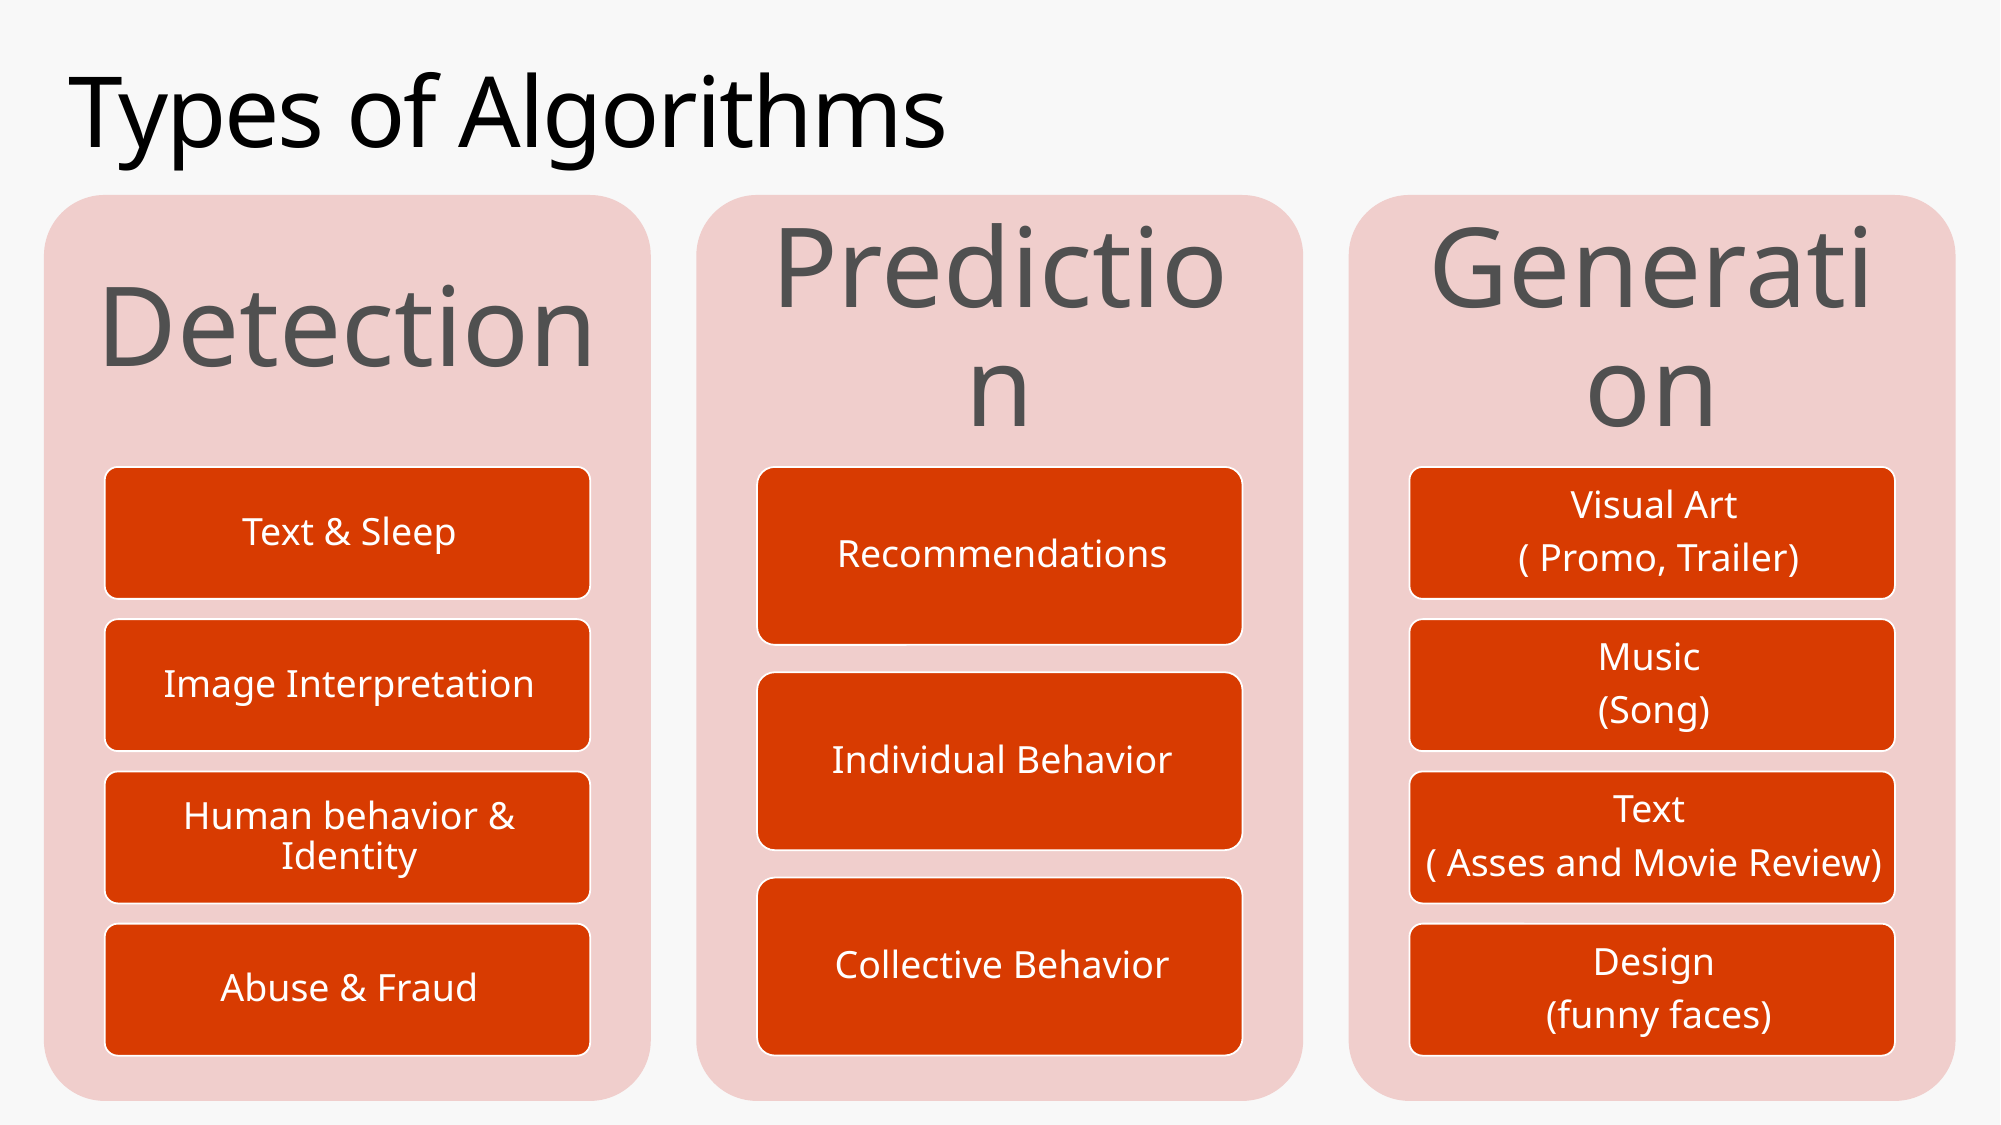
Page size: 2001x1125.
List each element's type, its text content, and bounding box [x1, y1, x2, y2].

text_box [43, 194, 1956, 1102]
title Types of Algorithms [44, 47, 1957, 196]
